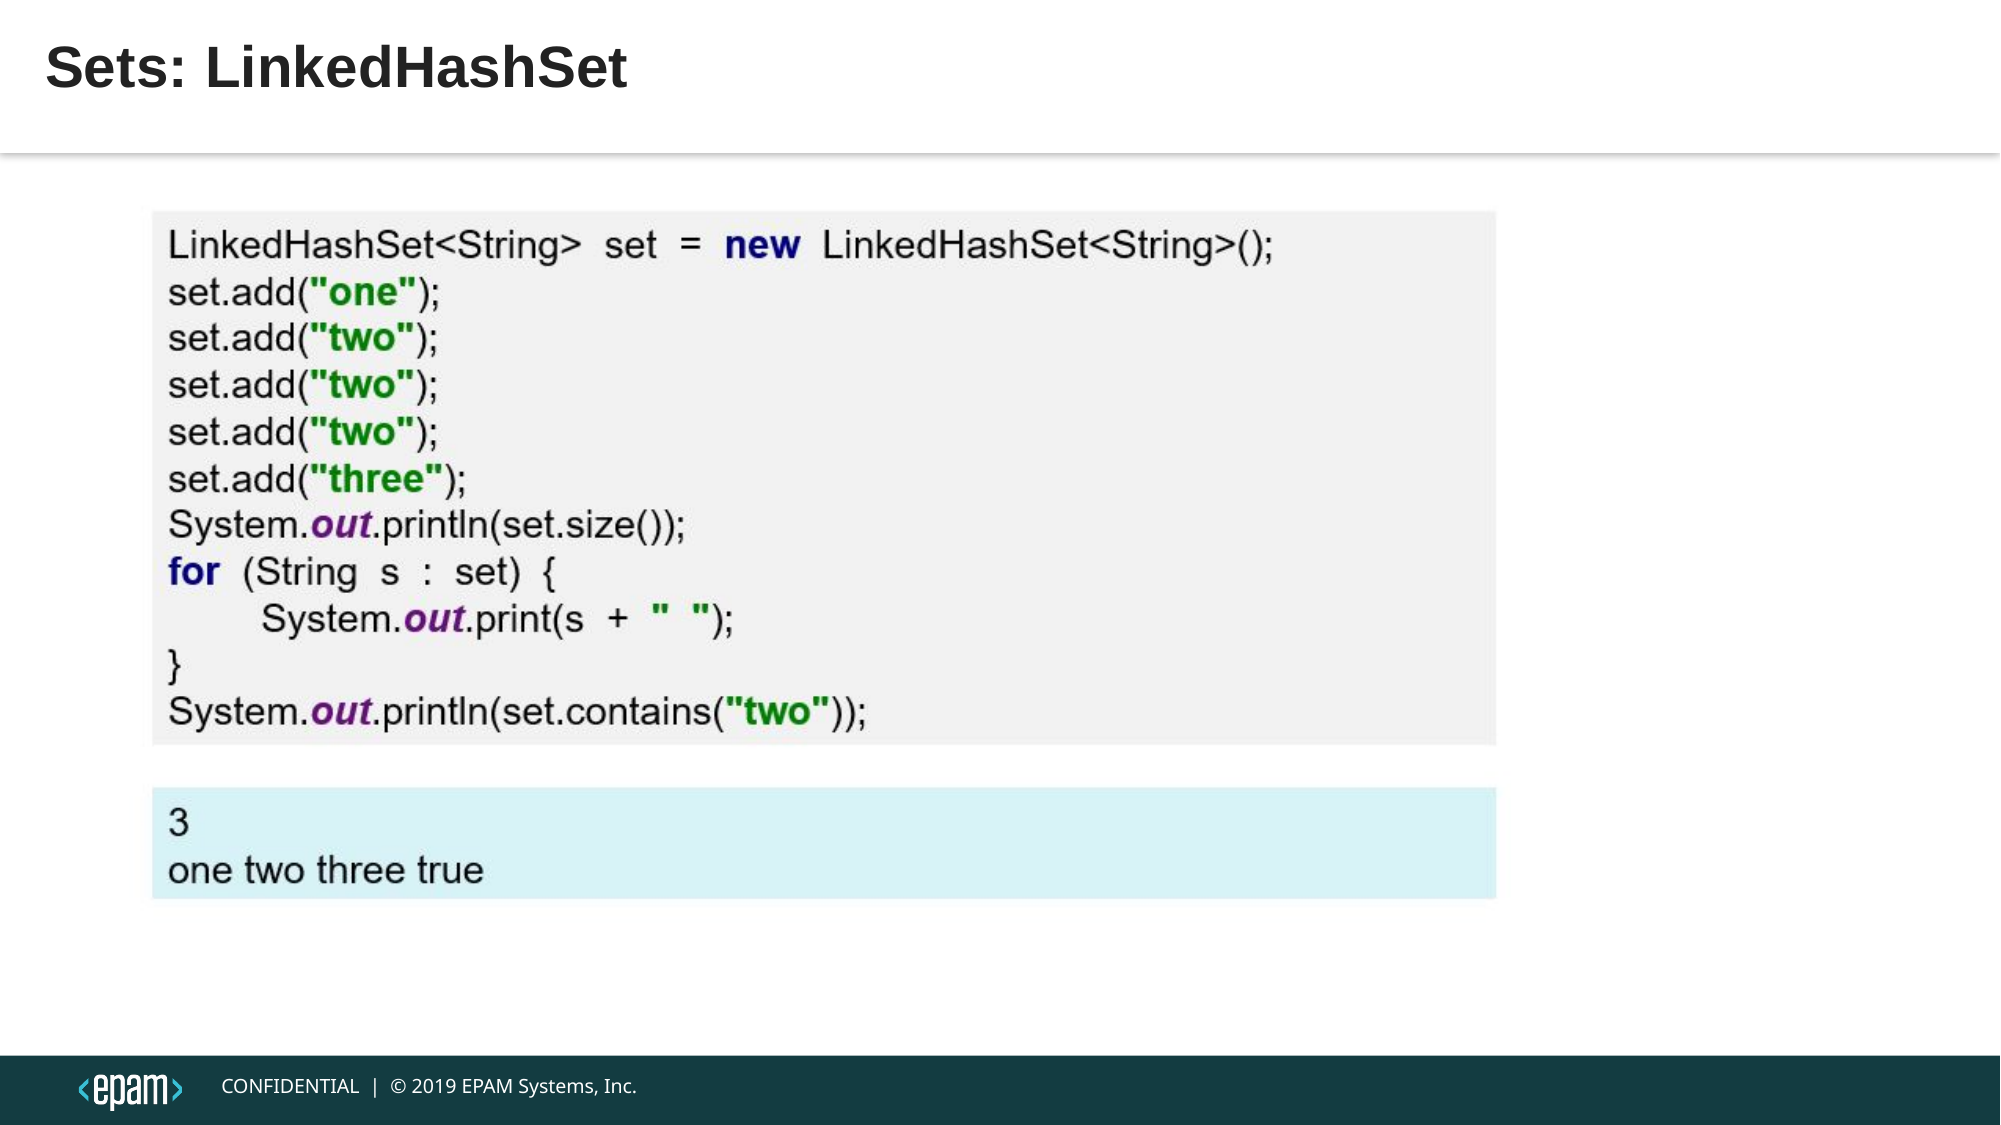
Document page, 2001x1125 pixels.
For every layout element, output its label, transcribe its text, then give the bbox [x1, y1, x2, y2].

list Sets: LinkedHashSet [0, 0, 2000, 153]
picture [129, 194, 1531, 940]
